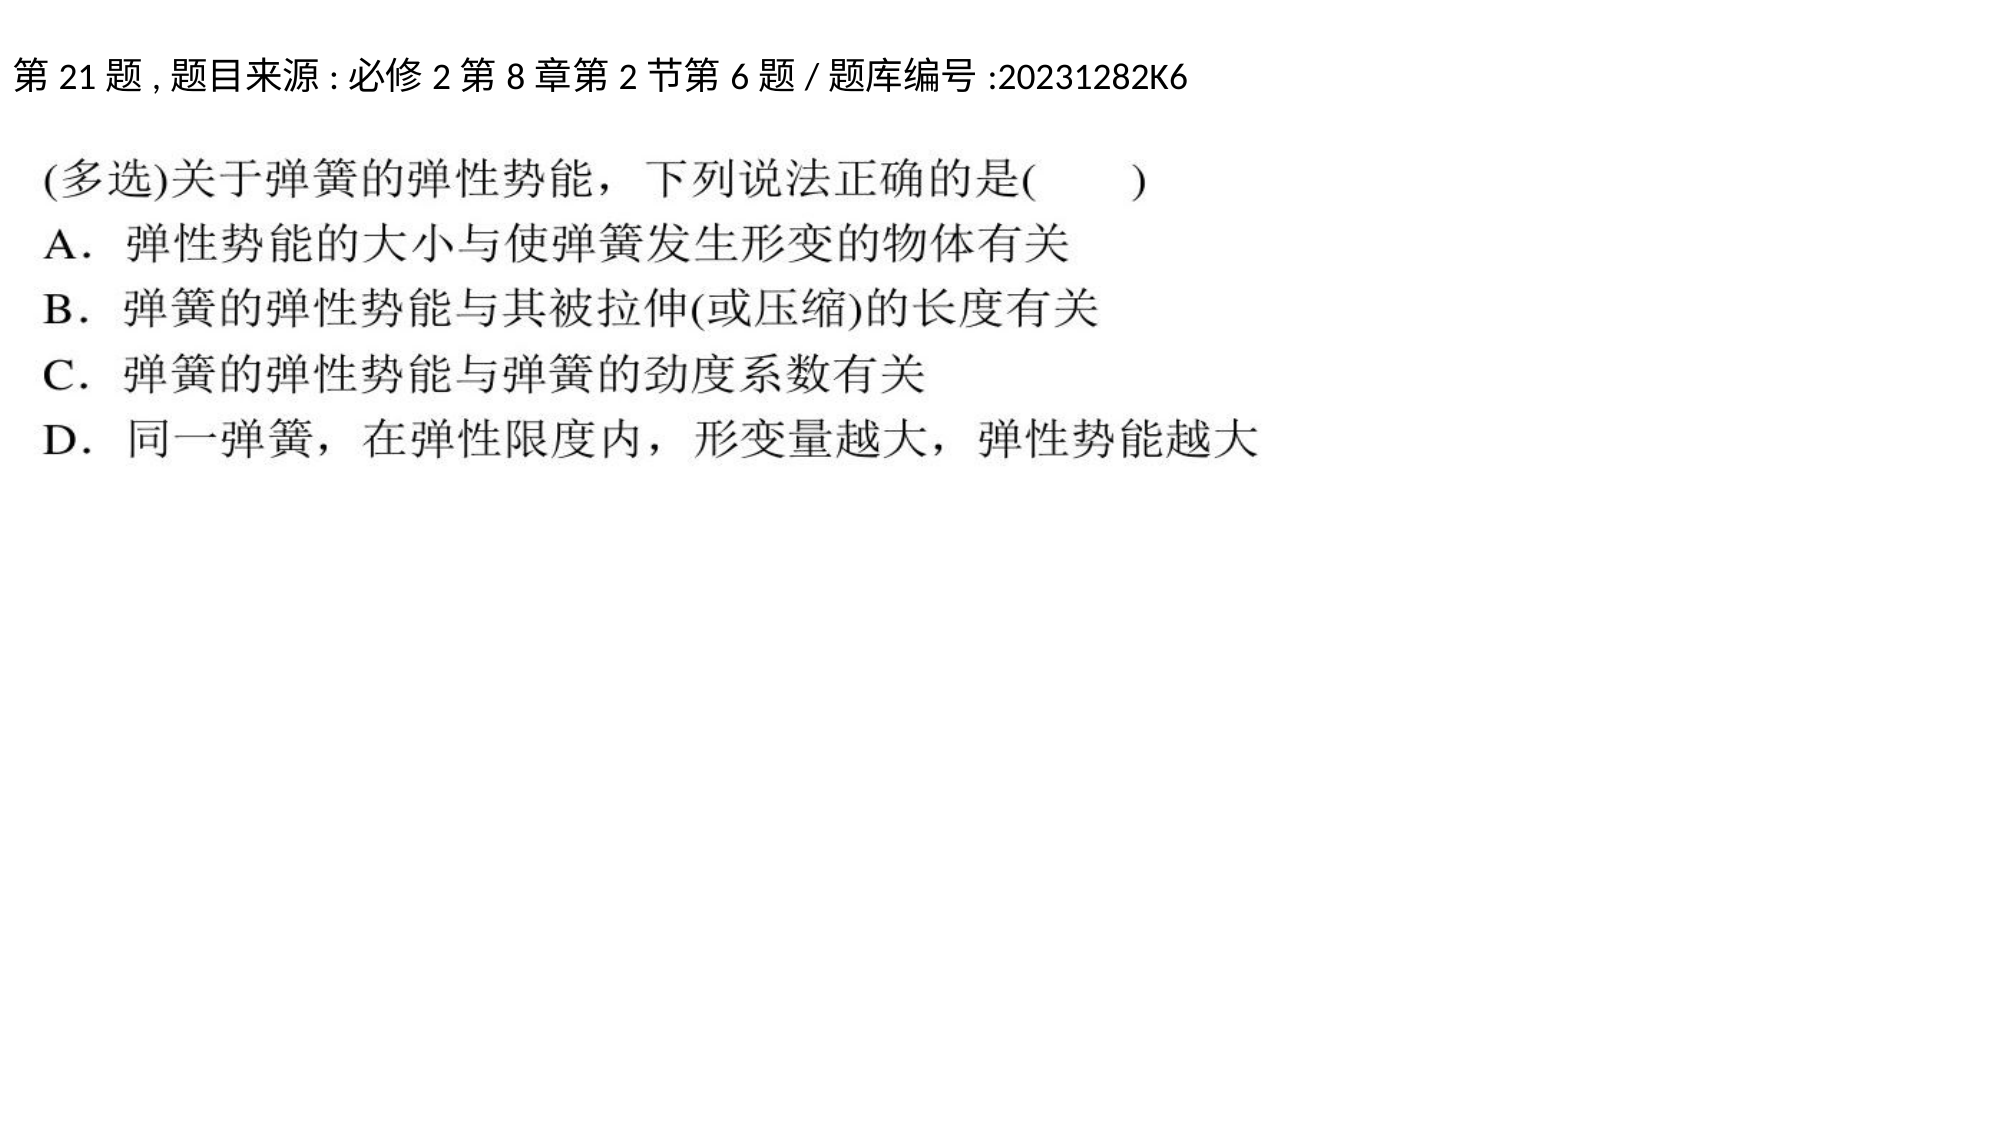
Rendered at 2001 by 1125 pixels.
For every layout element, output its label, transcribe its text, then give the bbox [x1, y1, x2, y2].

picture [0, 149, 1949, 1125]
text_box 第21题,题目来源:必修2第8章第2节第6题/题库编号:20231282K6 [0, 0, 1203, 105]
